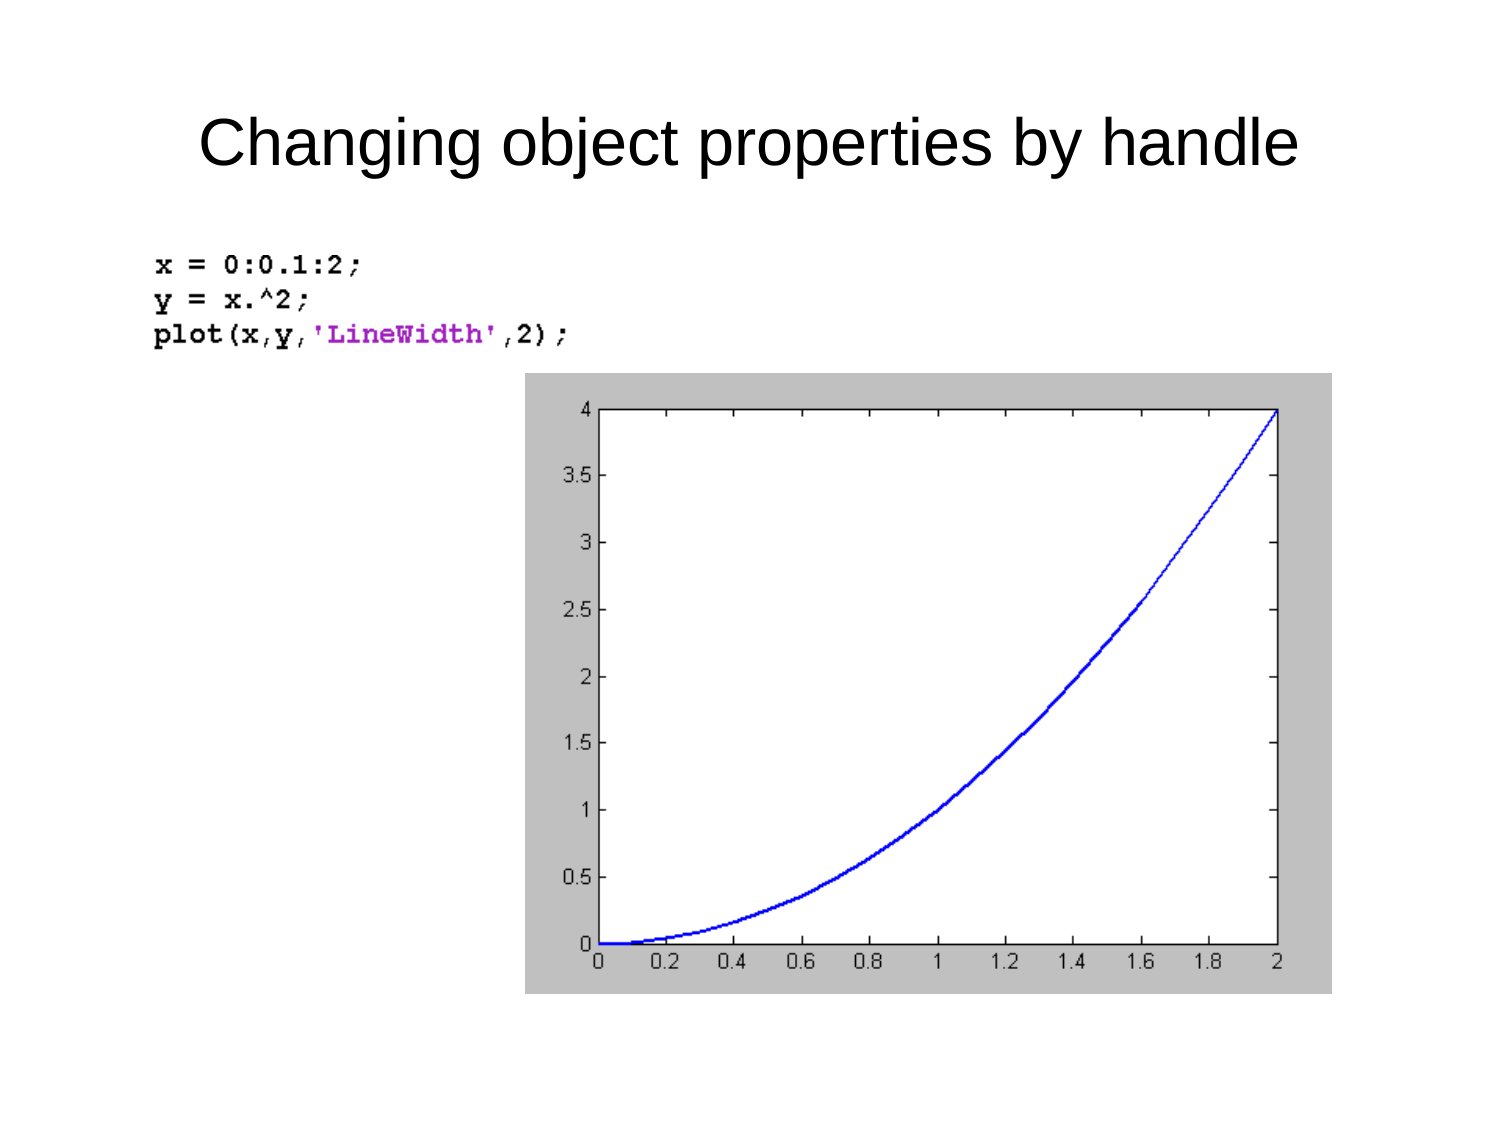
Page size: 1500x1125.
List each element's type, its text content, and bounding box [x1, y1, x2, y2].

picture [147, 255, 592, 362]
picture [525, 373, 1333, 994]
title Changing object properties by handle [75, 45, 1425, 233]
